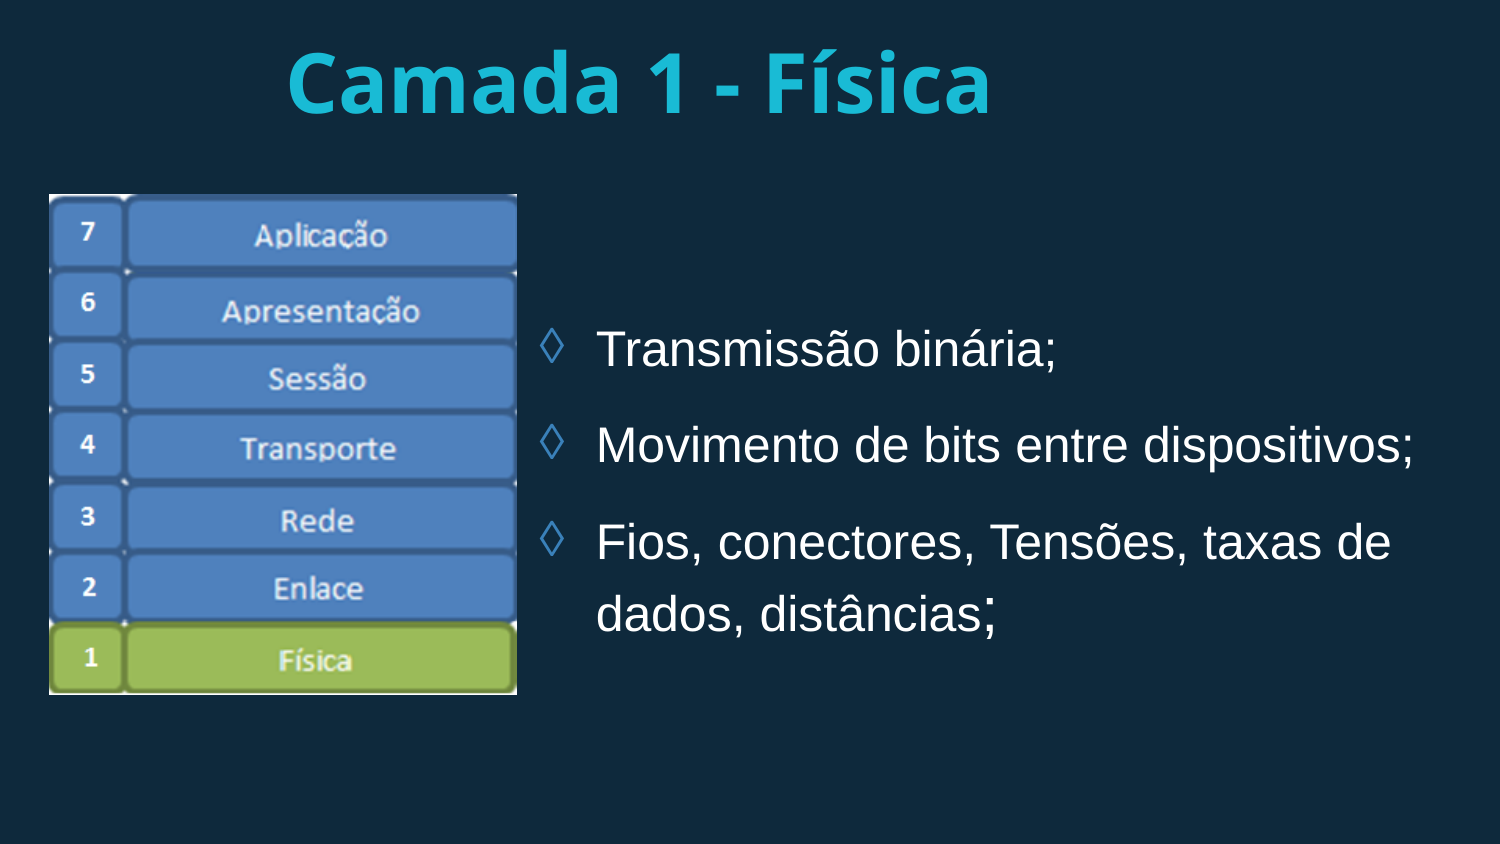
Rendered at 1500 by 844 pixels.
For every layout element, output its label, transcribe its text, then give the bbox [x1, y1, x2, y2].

picture [48, 194, 517, 695]
text_box Transmissão binária; Movimento de bits entre dispositivos; Fios, conectores, Tensões, taxas de dados, distâncias; [519, 252, 1436, 708]
title Camada 1 - Física [272, 31, 1084, 138]
